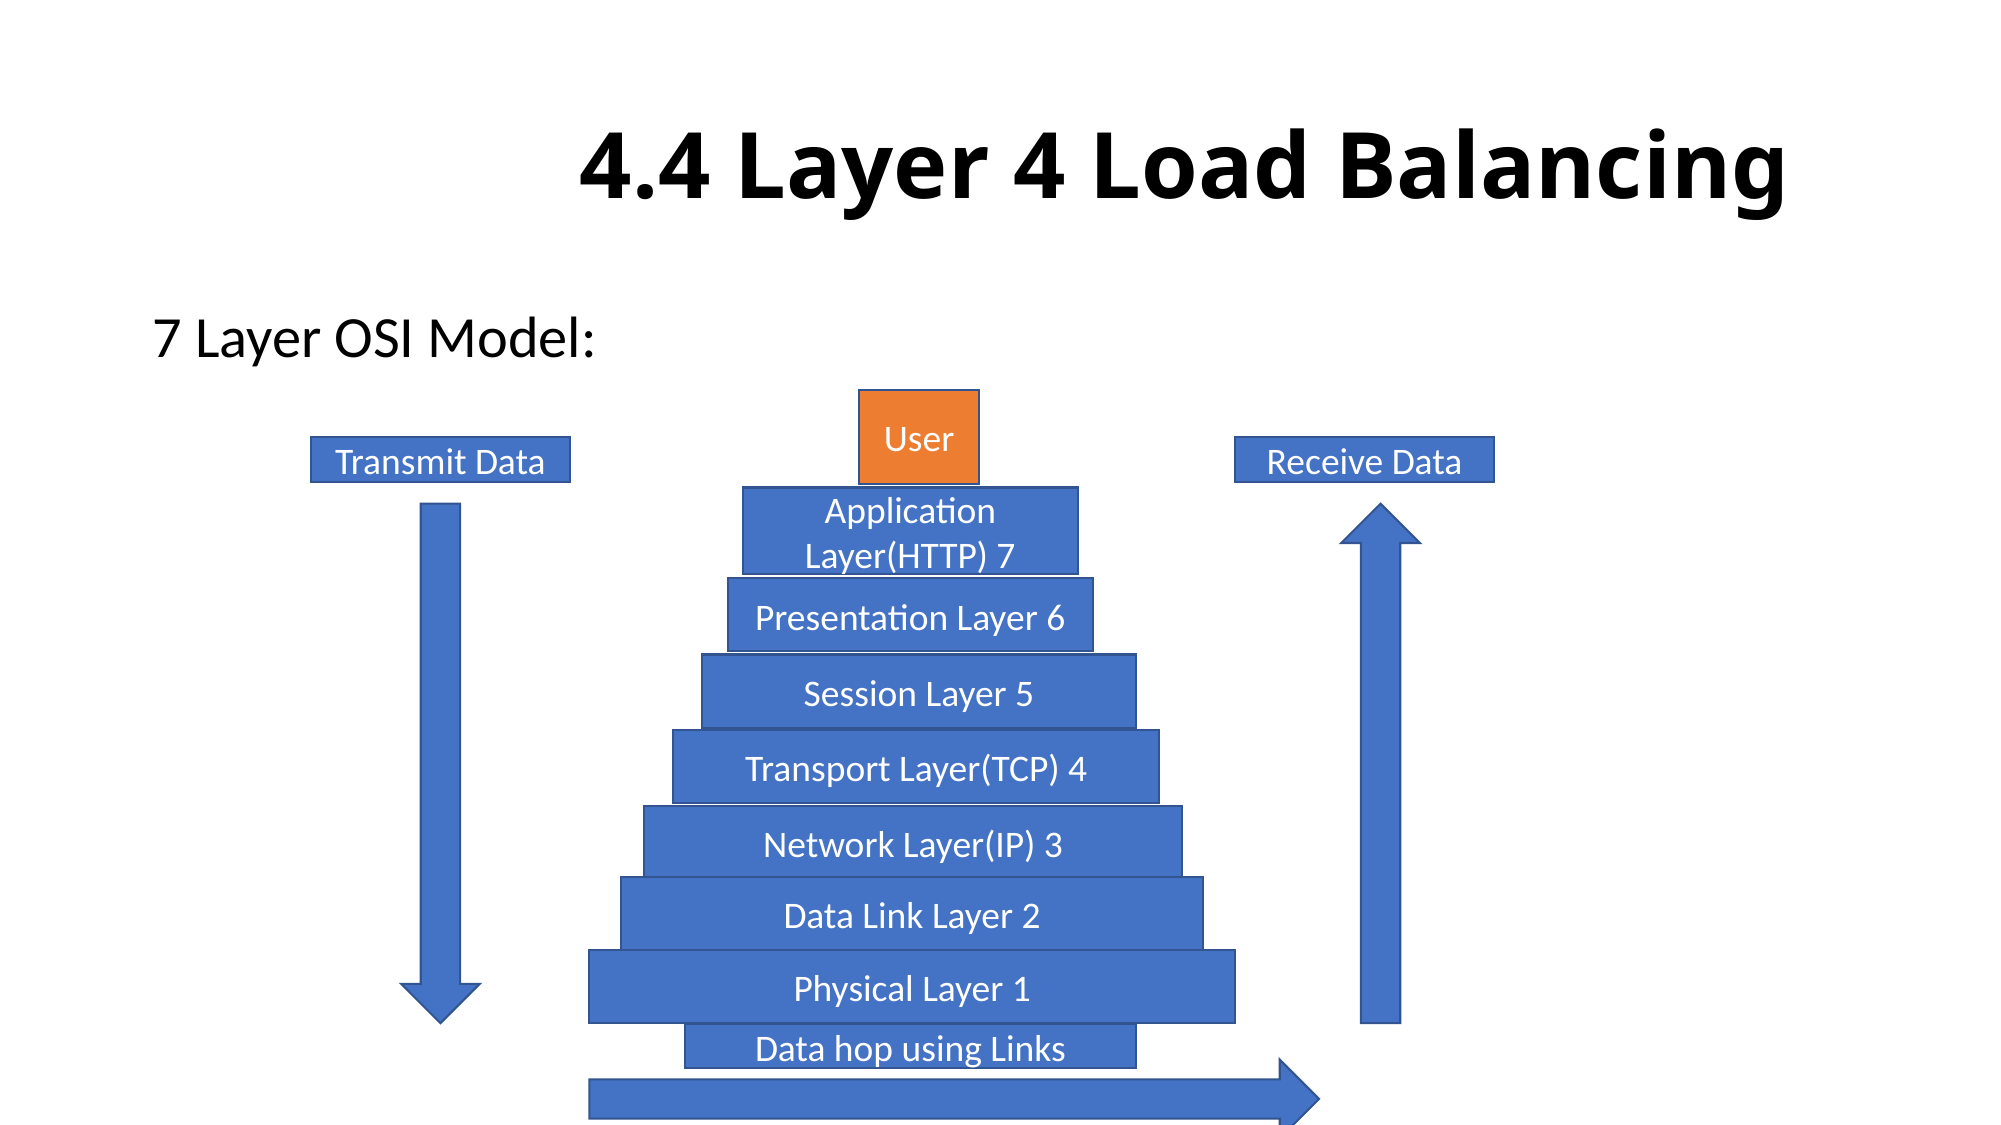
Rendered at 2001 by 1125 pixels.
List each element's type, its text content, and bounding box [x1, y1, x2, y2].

text_box [588, 1057, 1321, 1125]
title 4.4 Layer 4 Load Balancing [137, 59, 1863, 278]
text_box [398, 502, 483, 1025]
text_box Transmit Data [310, 436, 571, 483]
text_box Receive Data [1234, 436, 1495, 483]
text_box Transport Layer(TCP) 4 [672, 729, 1160, 804]
text_box Session Layer 5 [701, 653, 1137, 729]
text_box Data Link Layer 2 [620, 876, 1204, 949]
list 7 Layer OSI Model: [137, 299, 1863, 1014]
text_box User [858, 389, 980, 485]
text_box Physical Layer 1 [588, 949, 1236, 1024]
text_box [1338, 502, 1423, 1025]
text_box Presentation Layer 6 [727, 577, 1094, 652]
text_box Application Layer(HTTP) 7 [742, 486, 1079, 575]
text_box Network Layer(IP) 3 [643, 805, 1183, 876]
text_box Data hop using Links [684, 1023, 1137, 1069]
